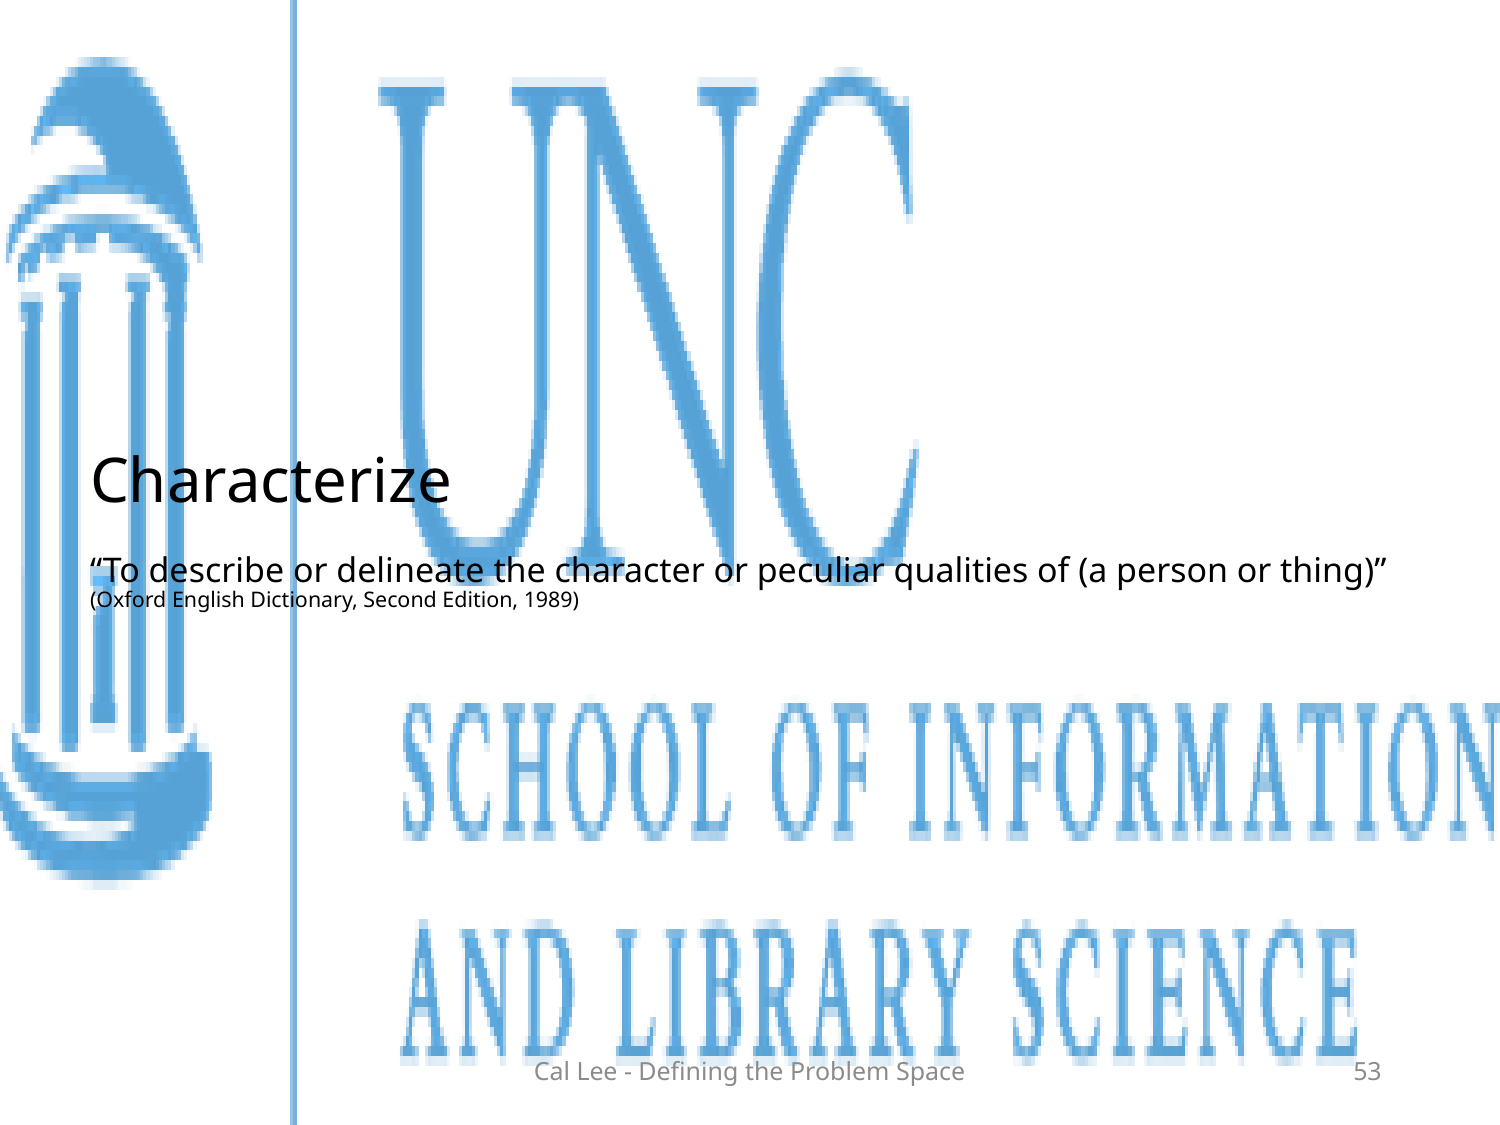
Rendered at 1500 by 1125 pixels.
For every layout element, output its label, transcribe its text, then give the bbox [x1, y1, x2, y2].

slide_number 53 [1059, 1042, 1397, 1103]
footer Cal Lee - Defining the Problem Space [496, 1042, 1004, 1103]
picture [0, 0, 1500, 1125]
title Characterize “To describe or delineate the character or peculiar qualities of (a person or thing)” (Oxford English Dictionary, Second Edition, 1989) [75, 437, 1425, 625]
